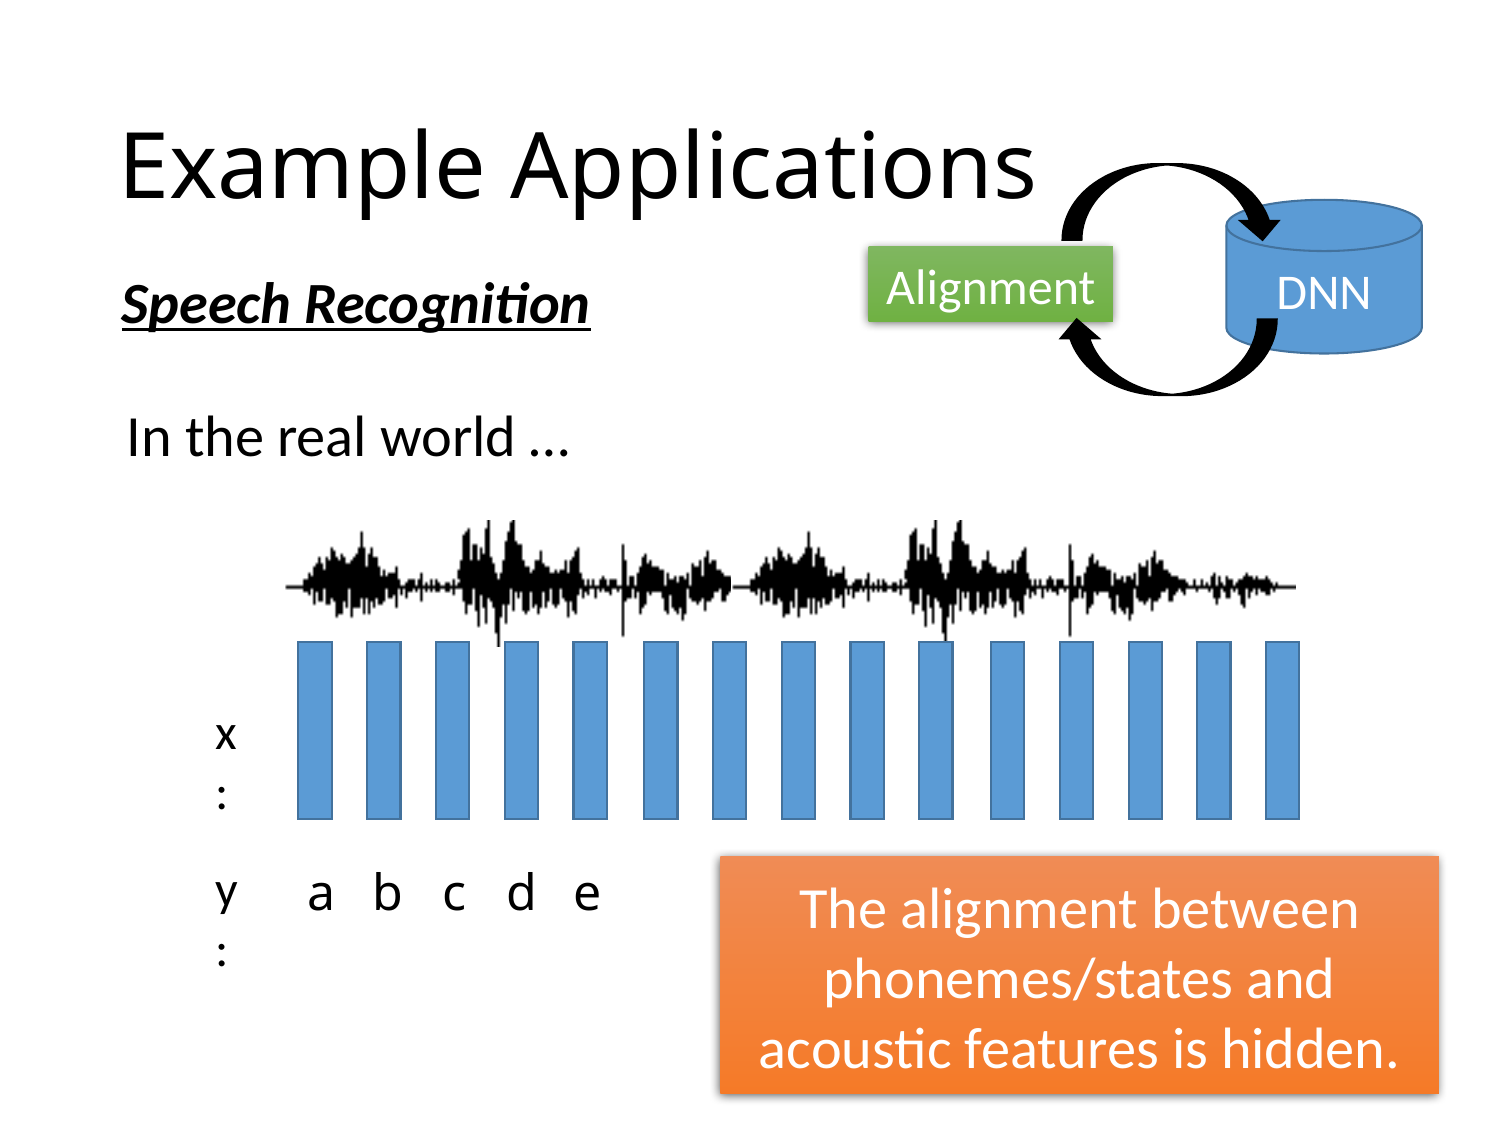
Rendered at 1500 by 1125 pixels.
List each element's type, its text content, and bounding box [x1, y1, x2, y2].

text_box a [292, 853, 351, 929]
text_box d [491, 853, 552, 929]
text_box In the real world … [112, 391, 1102, 476]
title Example Applications [103, 59, 1397, 278]
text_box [868, 164, 1422, 396]
text_box Speech Recognition [107, 258, 633, 343]
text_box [284, 520, 1296, 641]
text_box e [558, 853, 617, 929]
text_box c [428, 853, 482, 929]
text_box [200, 641, 1300, 819]
text_box b [358, 853, 419, 929]
text_box The alignment between phonemes/states and acoustic features is hidden. [720, 856, 1439, 1094]
text_box y: [200, 849, 254, 985]
